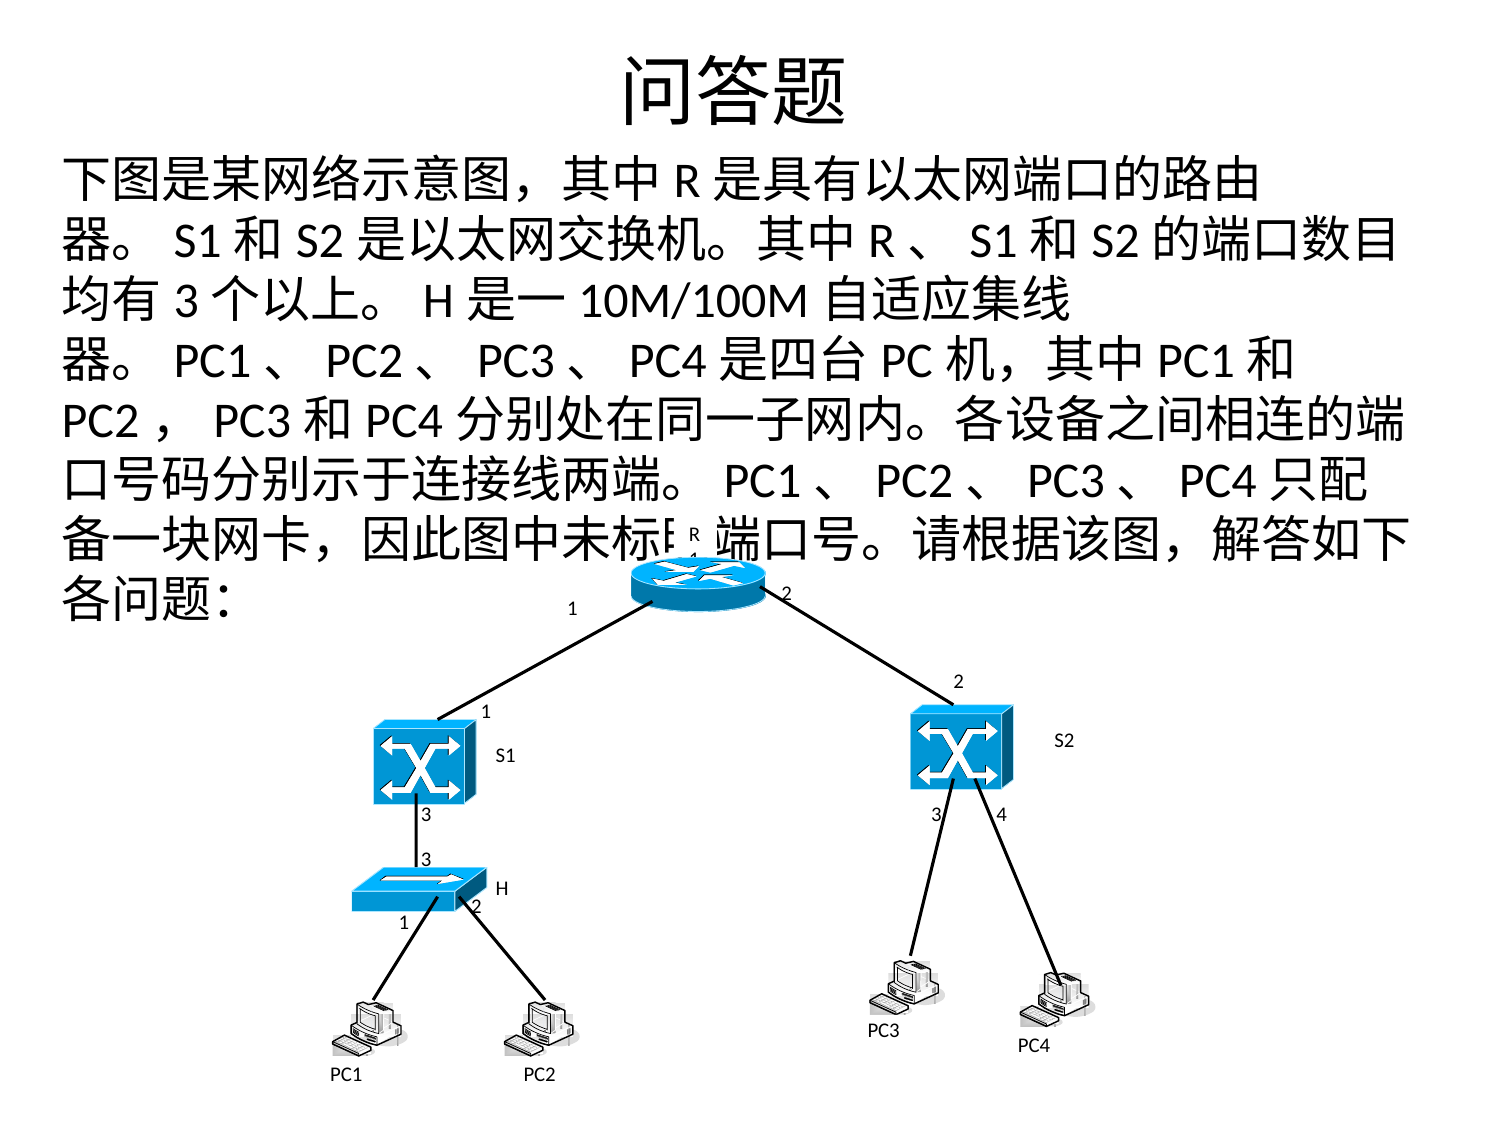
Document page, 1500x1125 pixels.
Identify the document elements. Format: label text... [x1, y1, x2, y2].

title 问答题 [58, 35, 1409, 140]
text_box 下图是某网络示意图，其中R是具有以太网端口的路由器。S1和S2是以太网交换机。其中R、S1和S2的端口数目均有3个以上。H是一10M/100M自适应集线器。PC1、PC2、PC3、PC4是四台PC机，其中PC1和PC2，PC3和PC4分别处在同一子网内。各设备之间相连的端口号码分别示于连接线两端。PC1、PC2、PC3、PC4只配备一块网卡，因此图中未标明端口号。请根据该图，解答如下各问题： [46, 140, 1430, 1067]
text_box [265, 512, 1148, 1089]
